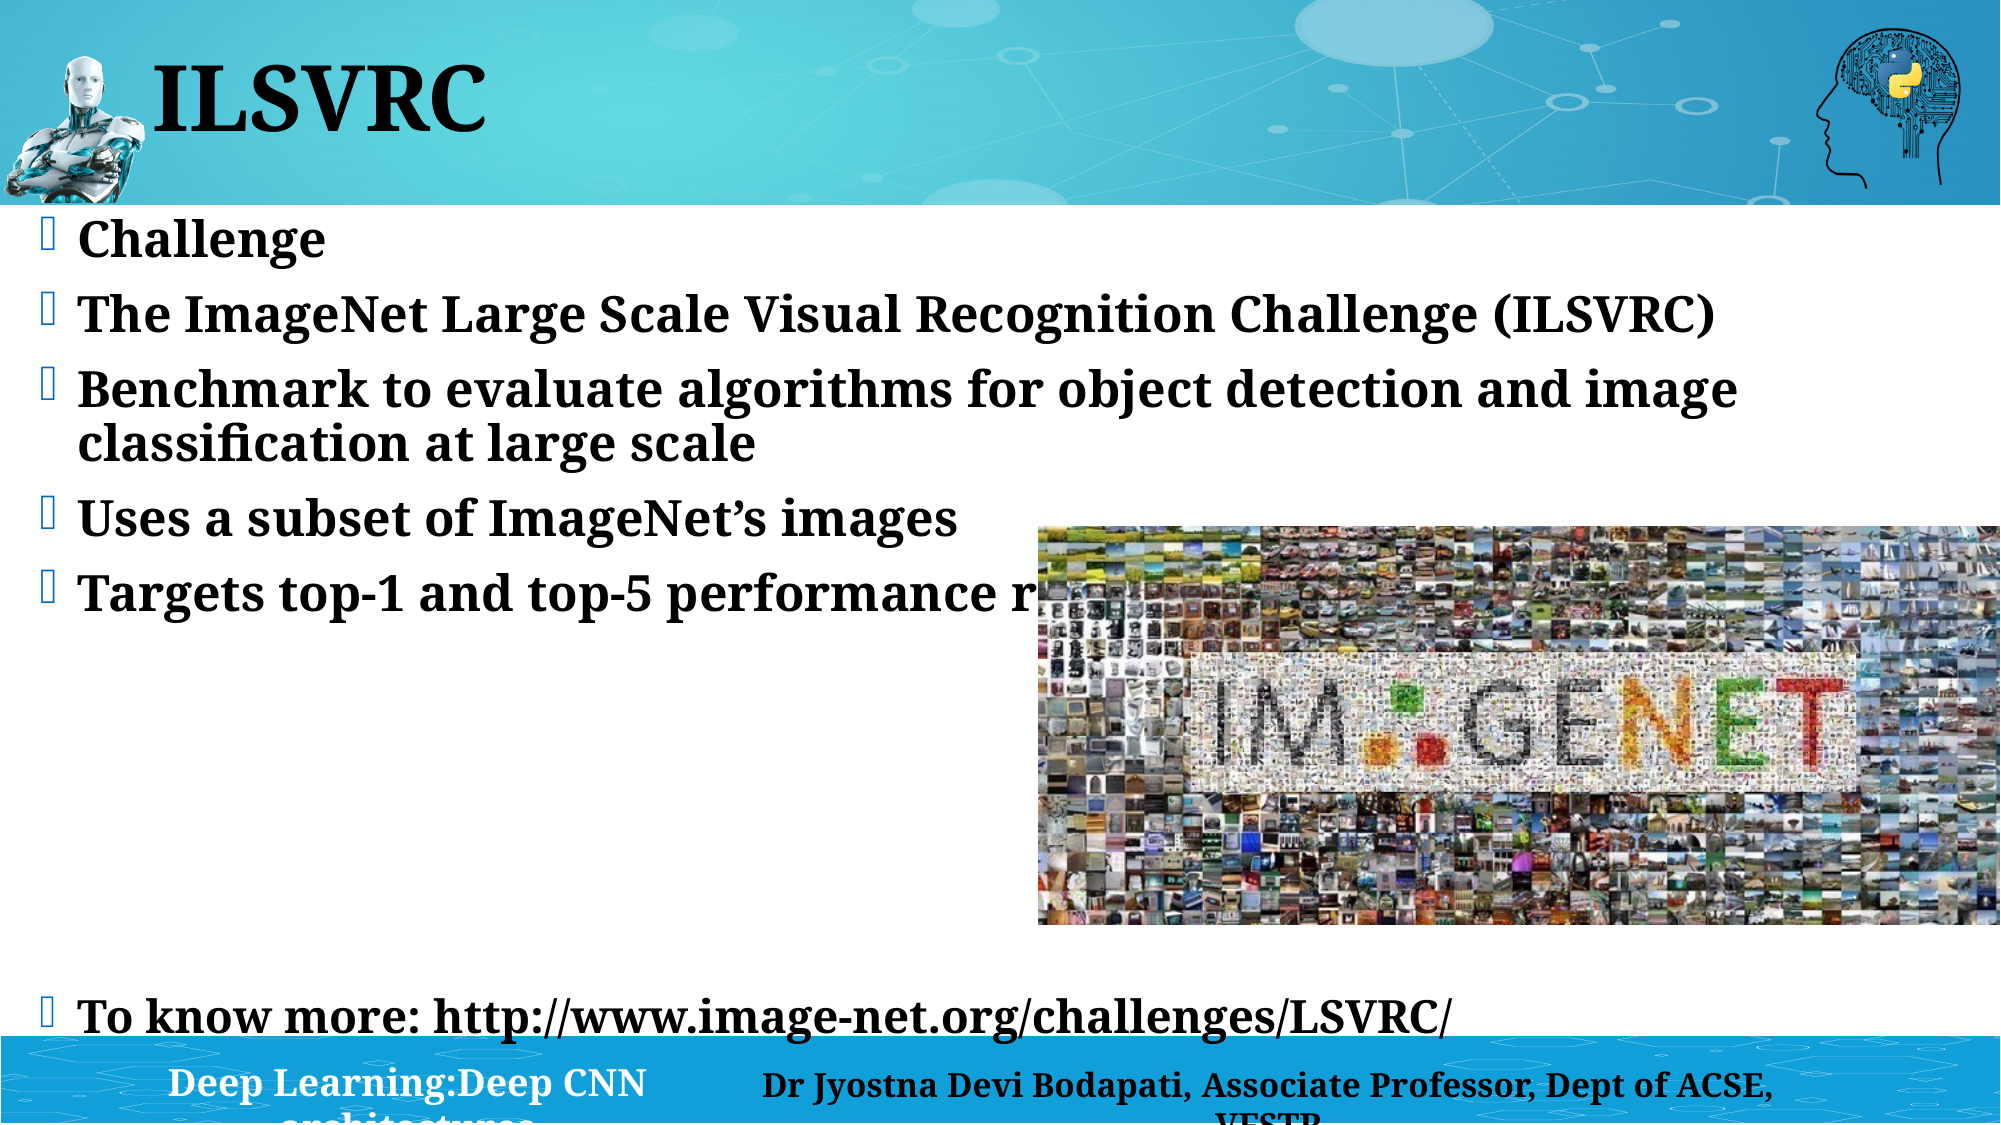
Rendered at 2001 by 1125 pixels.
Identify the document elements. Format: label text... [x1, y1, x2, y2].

list Challenge The ImageNet Large Scale Visual Recognition Challenge (ILSVRC) Benchmark to evaluate algorithms for object detection and image classification at large scale Uses a subset of ImageNet’s images Targets top-1 and top-5 performance rates To know more: http://www.image-net.org/challenges/LSVRC/ [24, 207, 2000, 1070]
picture [0, 0, 2000, 205]
title ILSVRC [137, 19, 1863, 185]
picture [1038, 526, 2000, 925]
